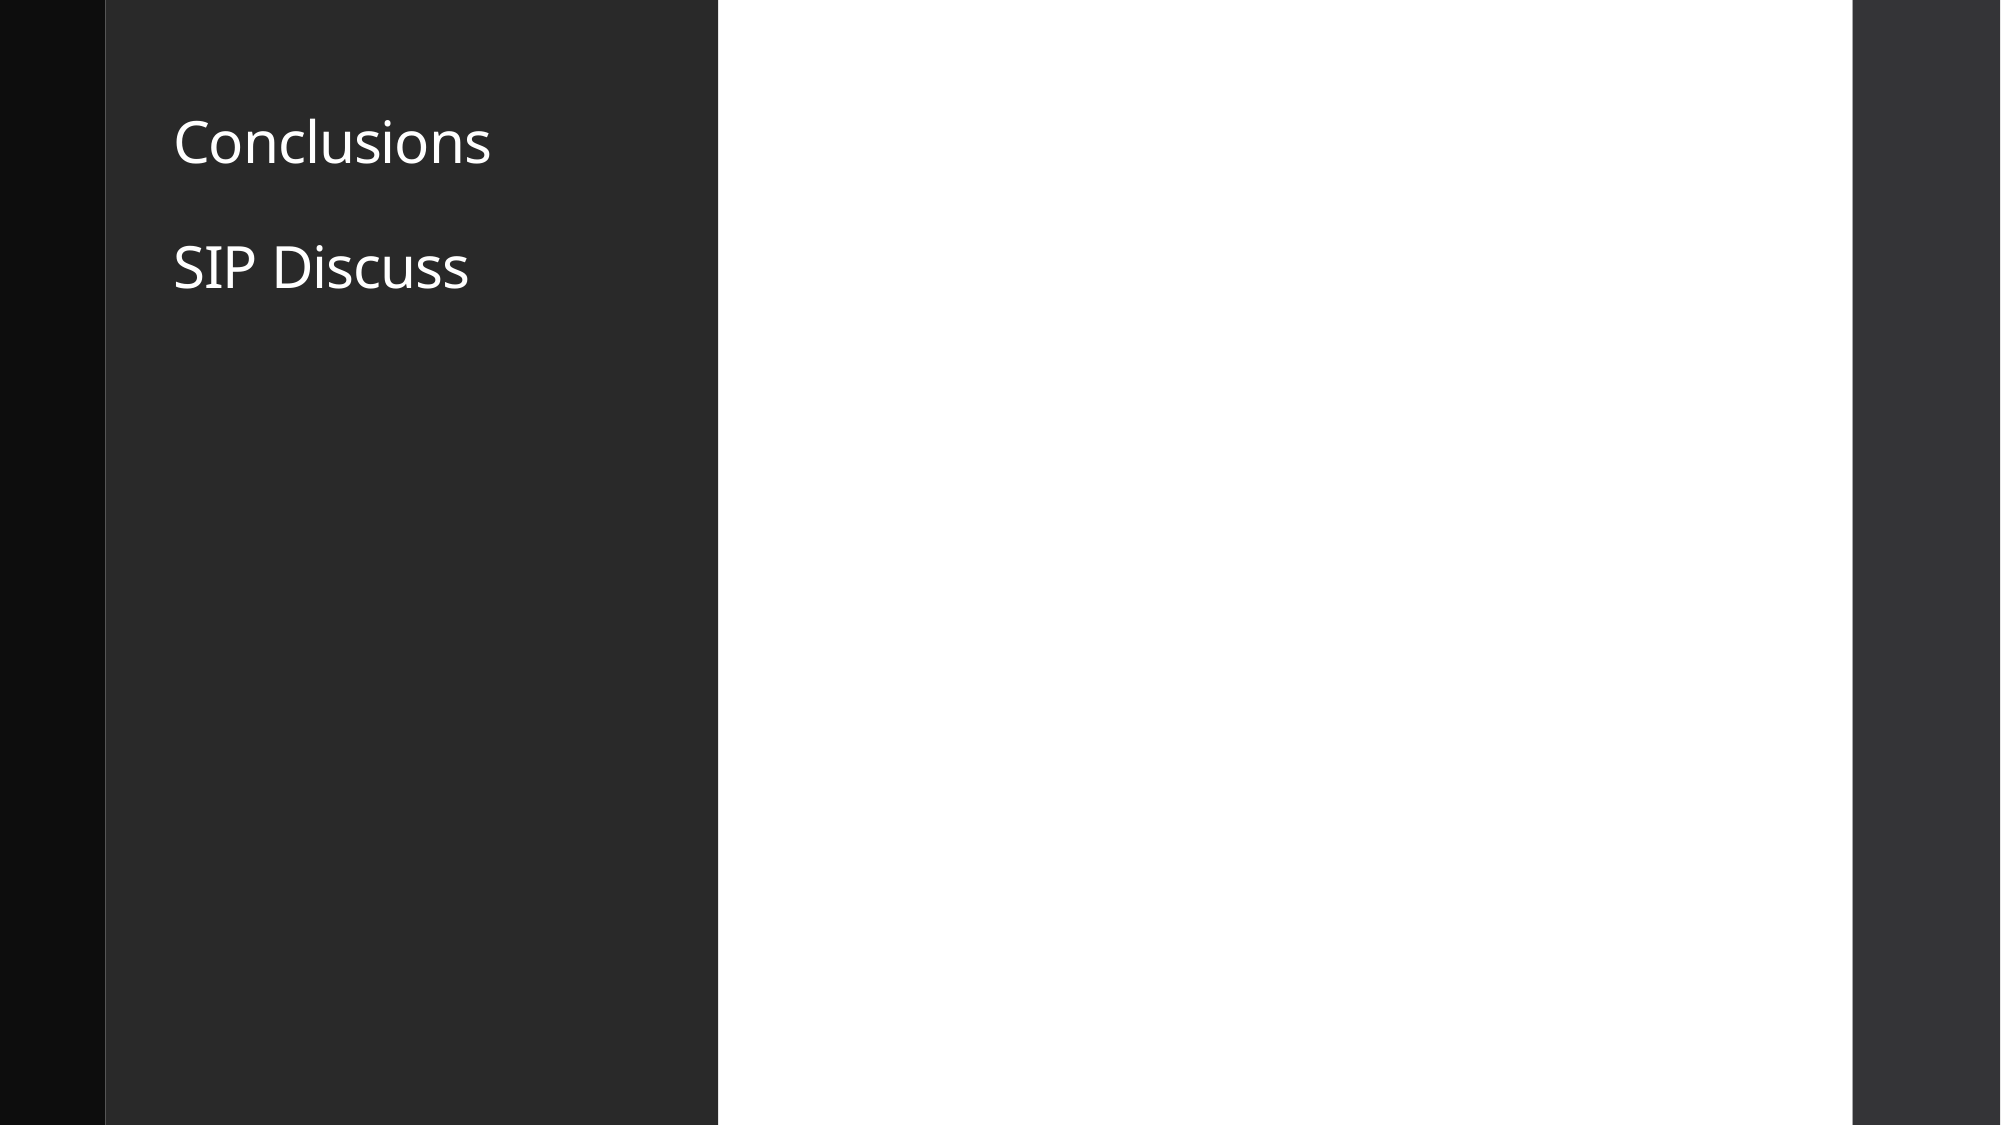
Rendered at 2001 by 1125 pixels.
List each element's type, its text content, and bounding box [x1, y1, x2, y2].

title Conclusions SIP Discuss [158, 105, 666, 1013]
text_box [0, 0, 104, 1125]
text_box [717, 0, 1854, 1125]
text_box [104, 0, 717, 1125]
